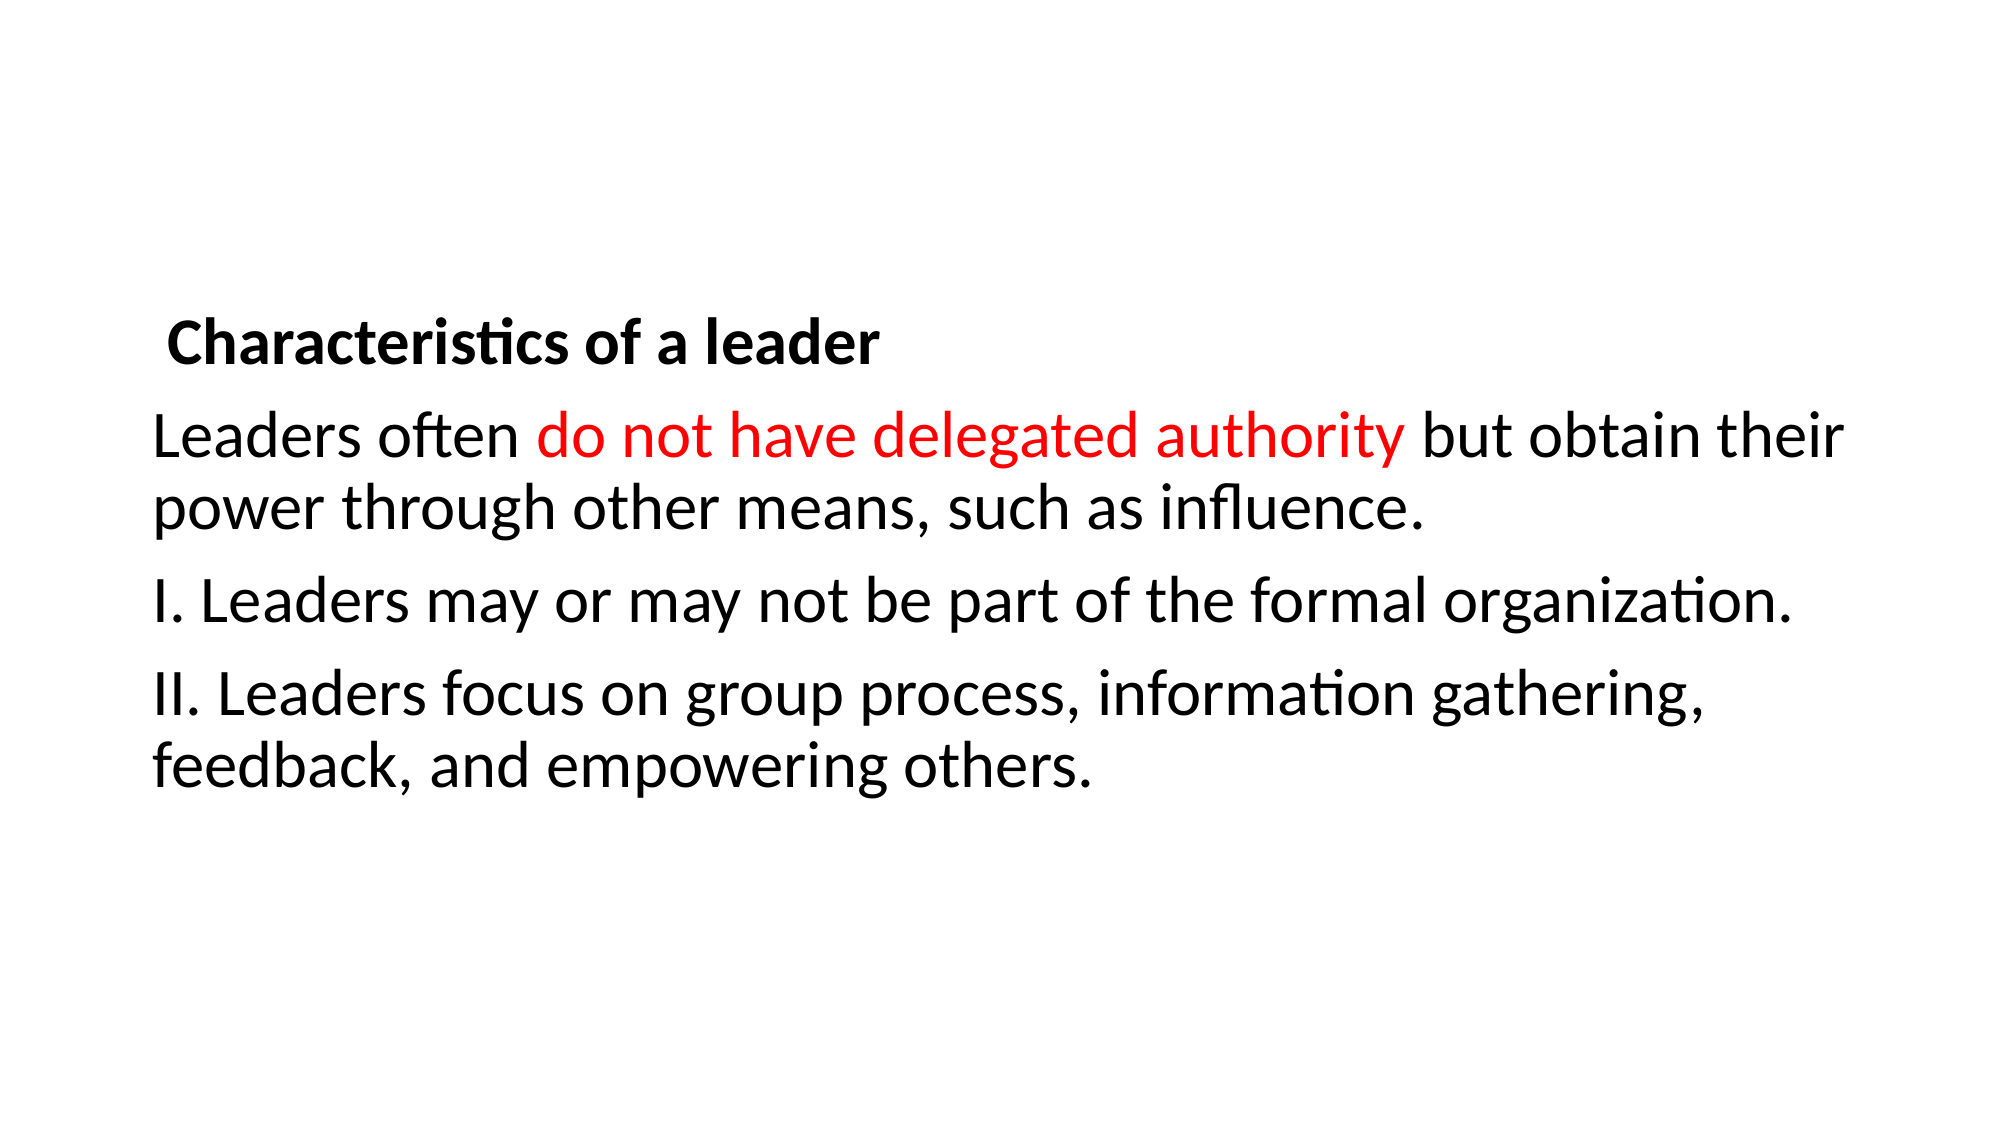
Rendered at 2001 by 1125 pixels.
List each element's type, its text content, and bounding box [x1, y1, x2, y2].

list Characteristics of a leader Leaders often do not have delegated authority but obtain their power through other means, such as influence. I. Leaders may or may not be part of the formal organization. II. Leaders focus on group process, information gathering, feedback, and empowering others. [137, 299, 1863, 1014]
